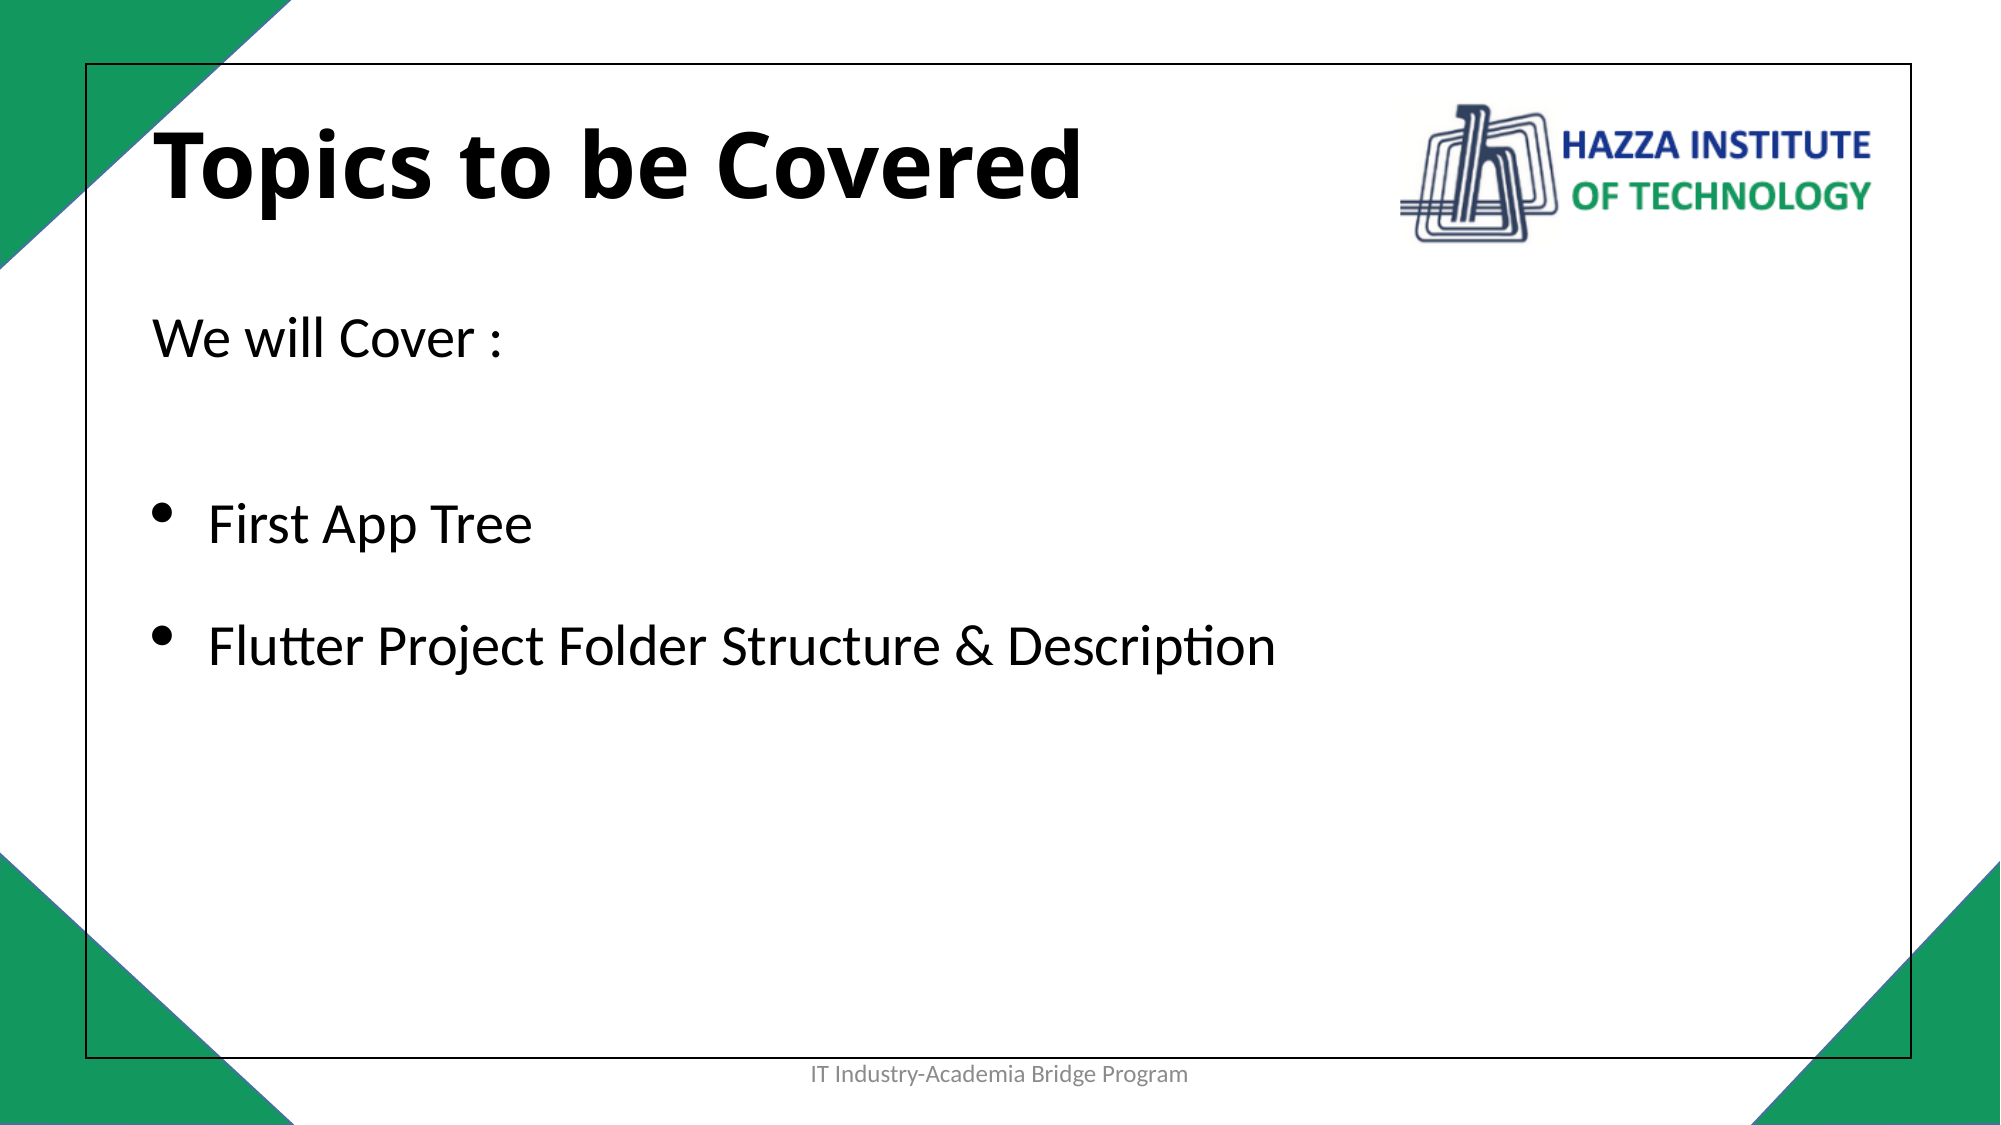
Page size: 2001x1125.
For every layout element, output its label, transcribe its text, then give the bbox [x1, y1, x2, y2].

title Topics to be Covered [137, 59, 1863, 278]
text_box [0, 0, 292, 270]
picture [1392, 100, 1889, 248]
footer IT Industry-Academia Bridge Program [662, 1042, 1338, 1103]
list We will Cover : First App Tree Flutter Project Folder Structure & Description [137, 299, 1863, 1014]
text_box [0, 852, 295, 1125]
text_box [85, 63, 1912, 1059]
text_box [1750, 860, 2000, 1125]
